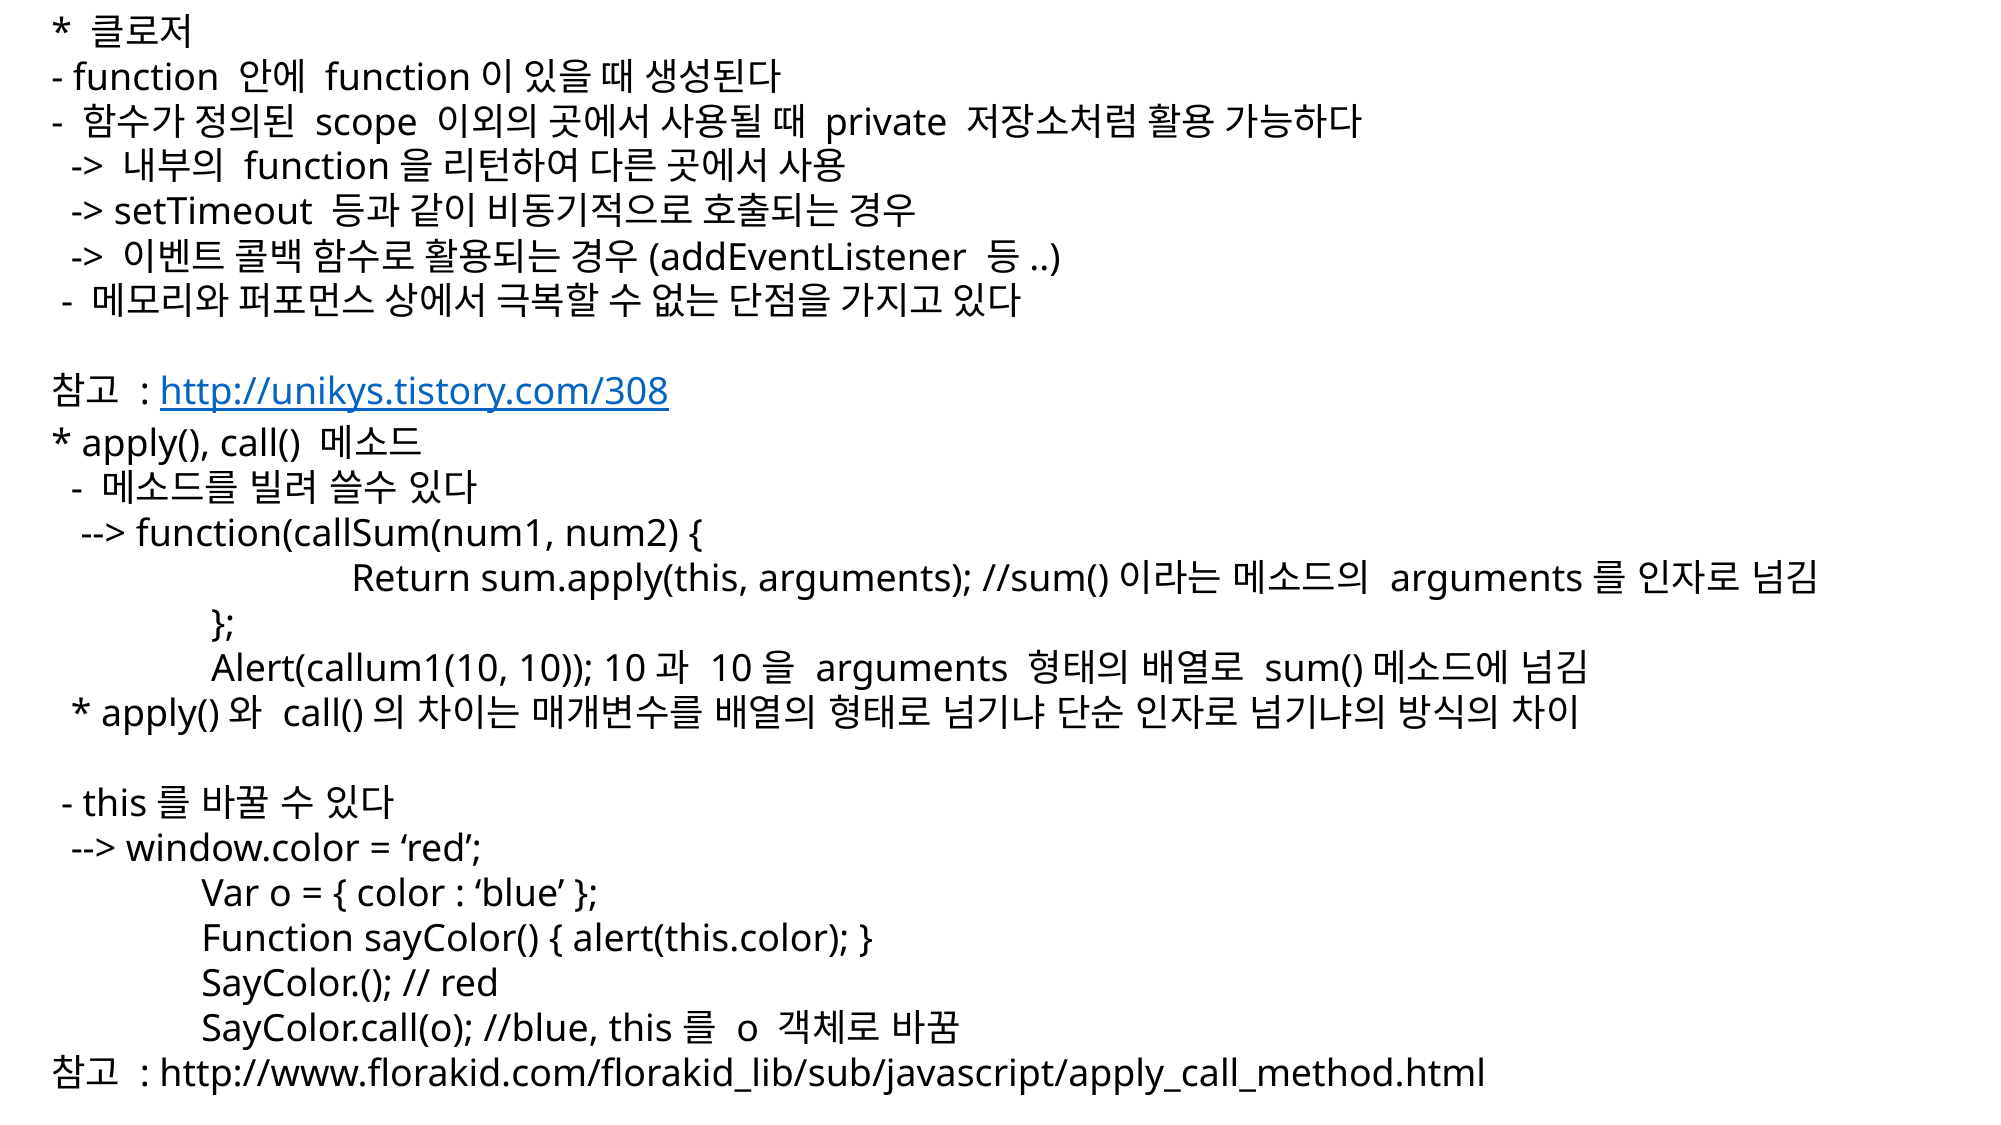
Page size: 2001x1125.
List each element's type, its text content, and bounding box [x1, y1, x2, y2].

text_box * 클로저 - function 안에 function이 있을 때 생성된다 - 함수가 정의된 scope 이외의 곳에서 사용될 때 private 저장소처럼 활용 가능하다 -> 내부의 function을 리턴하여 다른 곳에서 사용 -> setTimeout 등과 같이 비동기적으로 호출되는 경우 -> 이벤트 콜백 함수로 활용되는 경우(addEventListener 등..) - 메모리와 퍼포먼스 상에서 극복할 수 없는 단점을 가지고 있다 참고 : http://unikys.tistory.com/308 * apply(), call() 메소드 - 메소드를 빌려 쓸수 있다 --> function(callSum(num1, num2) { Return sum.apply(this, arguments); //sum()이라는 메소드의 arguments를 인자로 넘김 }; Alert(callum1(10, 10)); 10과 10을 arguments 형태의 배열로 sum()메소드에 넘김 * apply()와 call()의 차이는 매개변수를 배열의 형태로 넘기냐 단순 인자로 넘기냐의 방식의 차이 - this를 바꿀 수 있다 --> window.color = ‘red’; Var o = { color : ‘blue’ }; Function sayColor() { alert(this.color); } SayColor.(); // red SayColor.call(o); //blue, this를 o 객체로 바꿈 참고 : http://www.florakid.com/florakid_lib/sub/javascript/apply_call_method.html [36, 0, 1965, 1102]
